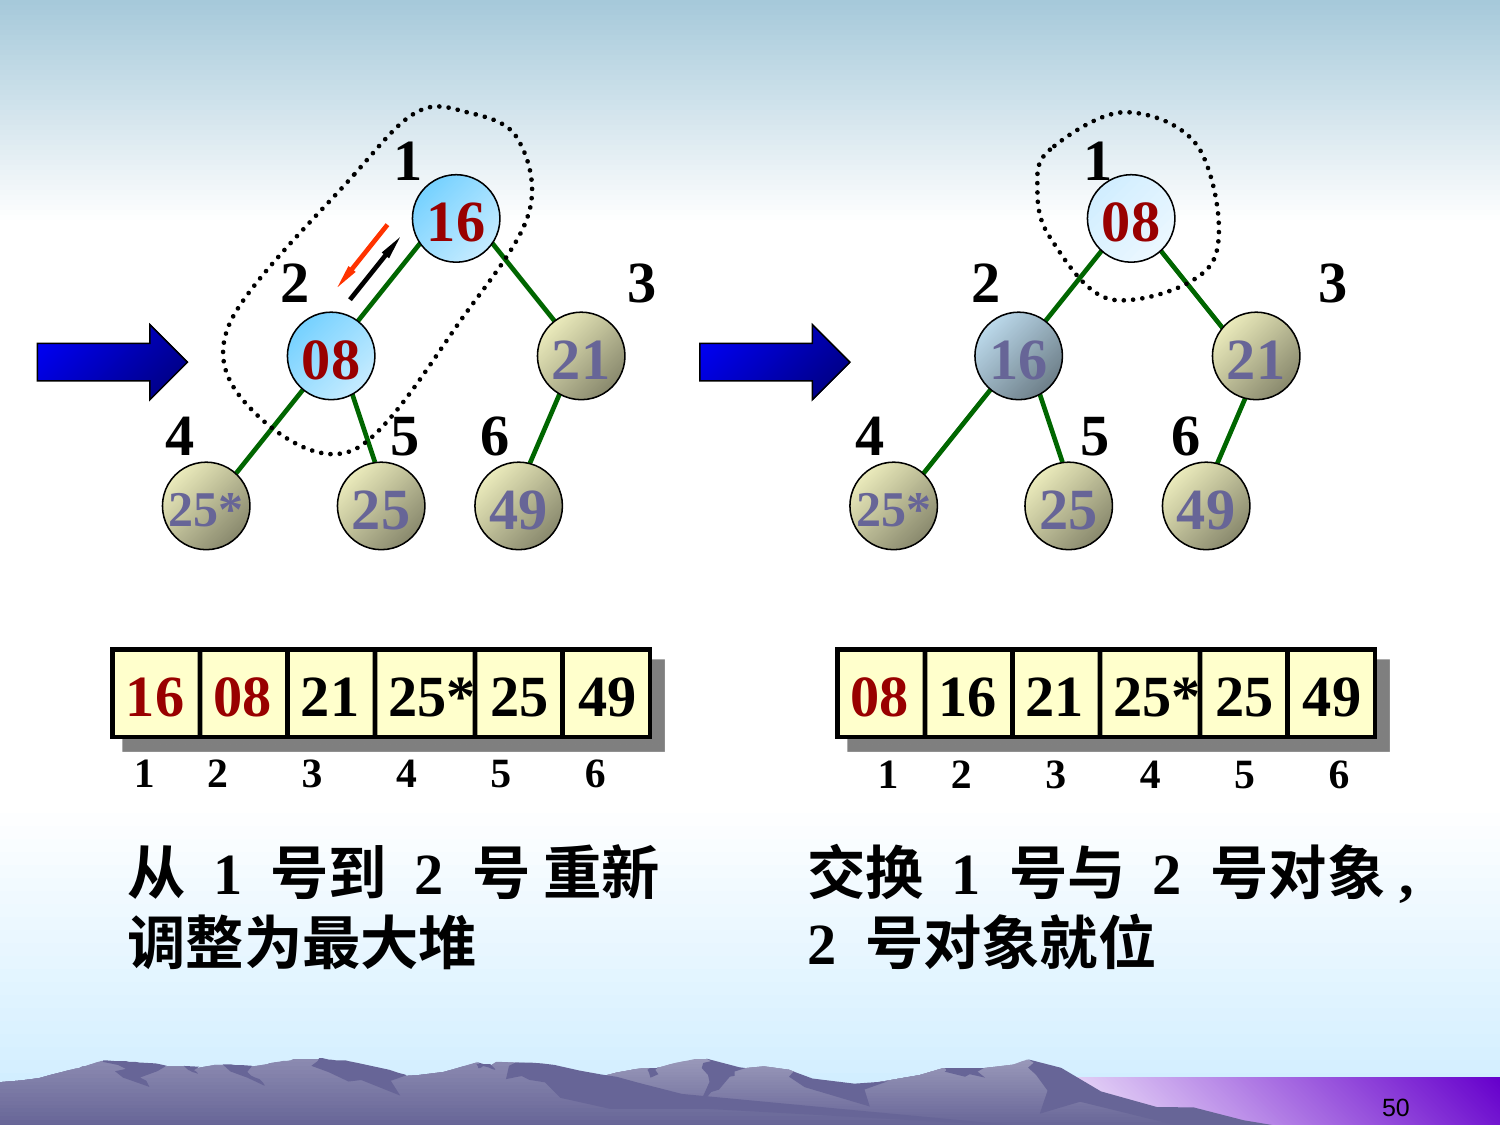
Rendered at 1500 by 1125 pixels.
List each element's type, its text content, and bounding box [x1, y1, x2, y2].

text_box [699, 111, 1397, 985]
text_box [37, 101, 673, 985]
slide_number 50 [1074, 1054, 1426, 1125]
